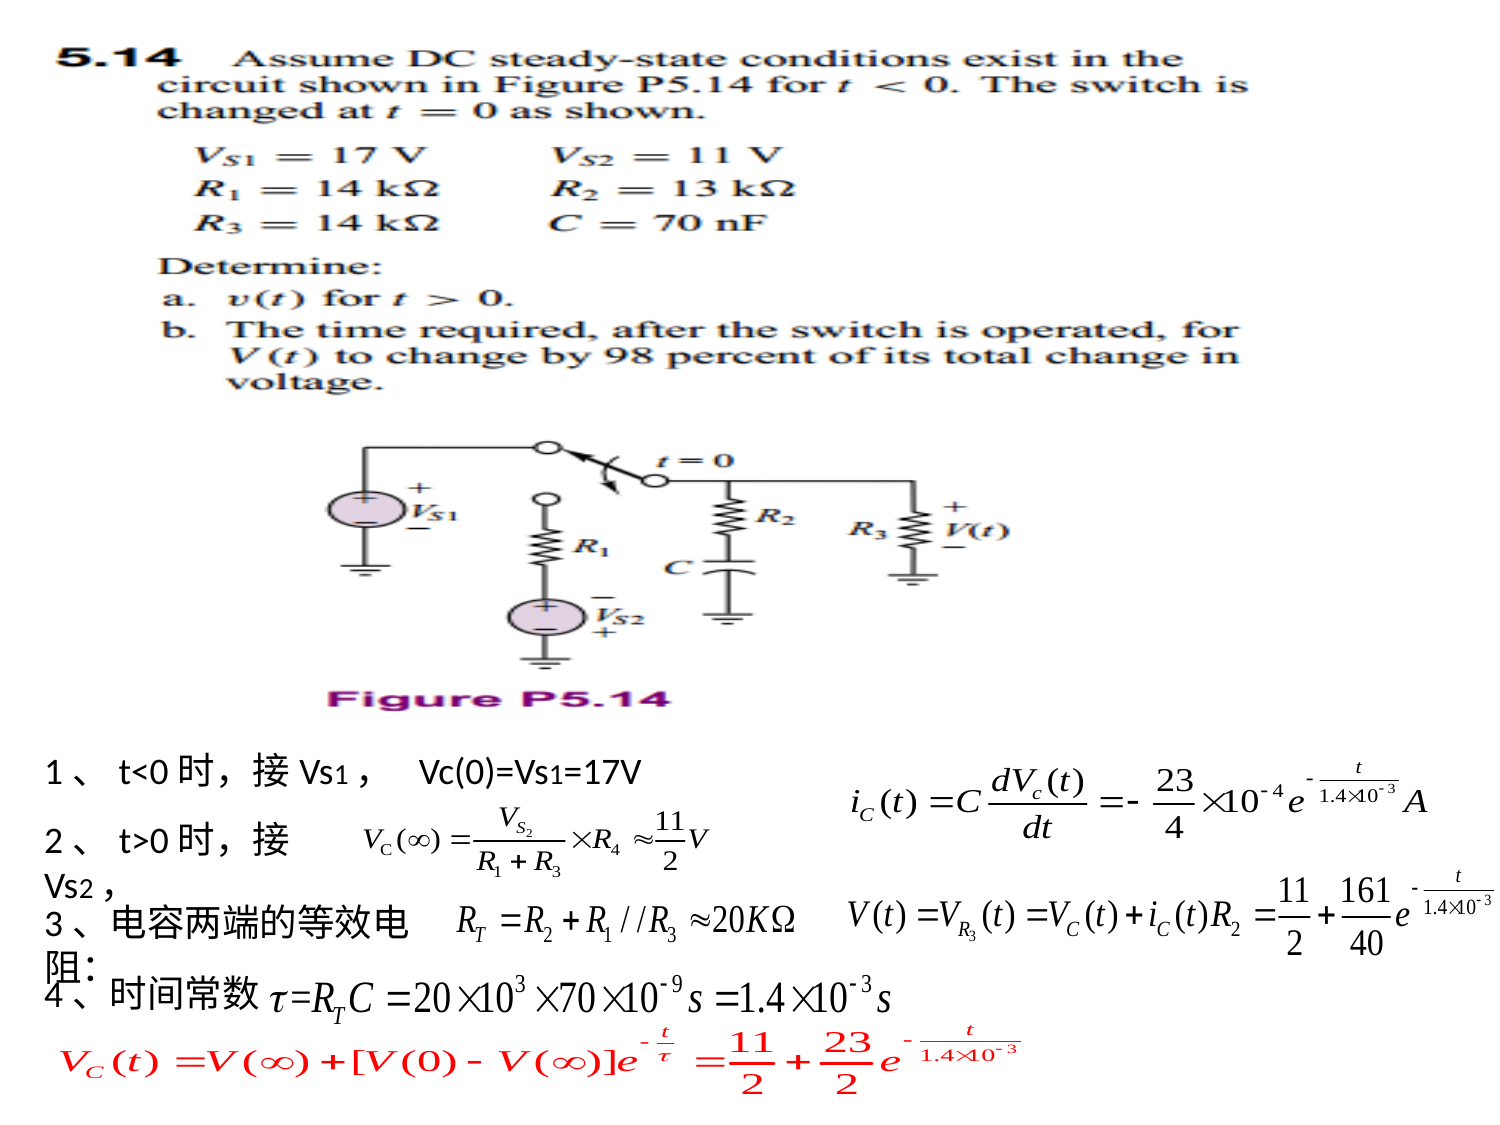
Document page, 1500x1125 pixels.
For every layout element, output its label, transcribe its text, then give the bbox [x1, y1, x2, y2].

text_box 3、电容两端的等效电阻： [29, 891, 455, 962]
picture [29, 42, 1329, 740]
text_box 4、时间常数 [29, 962, 266, 1023]
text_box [844, 857, 1500, 965]
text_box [359, 798, 717, 884]
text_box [450, 892, 802, 953]
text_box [265, 963, 900, 1014]
text_box 2、t>0时，接Vs2， [29, 808, 349, 891]
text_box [845, 751, 1435, 847]
text_box 1、t<0时，接Vs1， Vc(0)=Vs1=17V [29, 748, 842, 800]
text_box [54, 1015, 1033, 1102]
